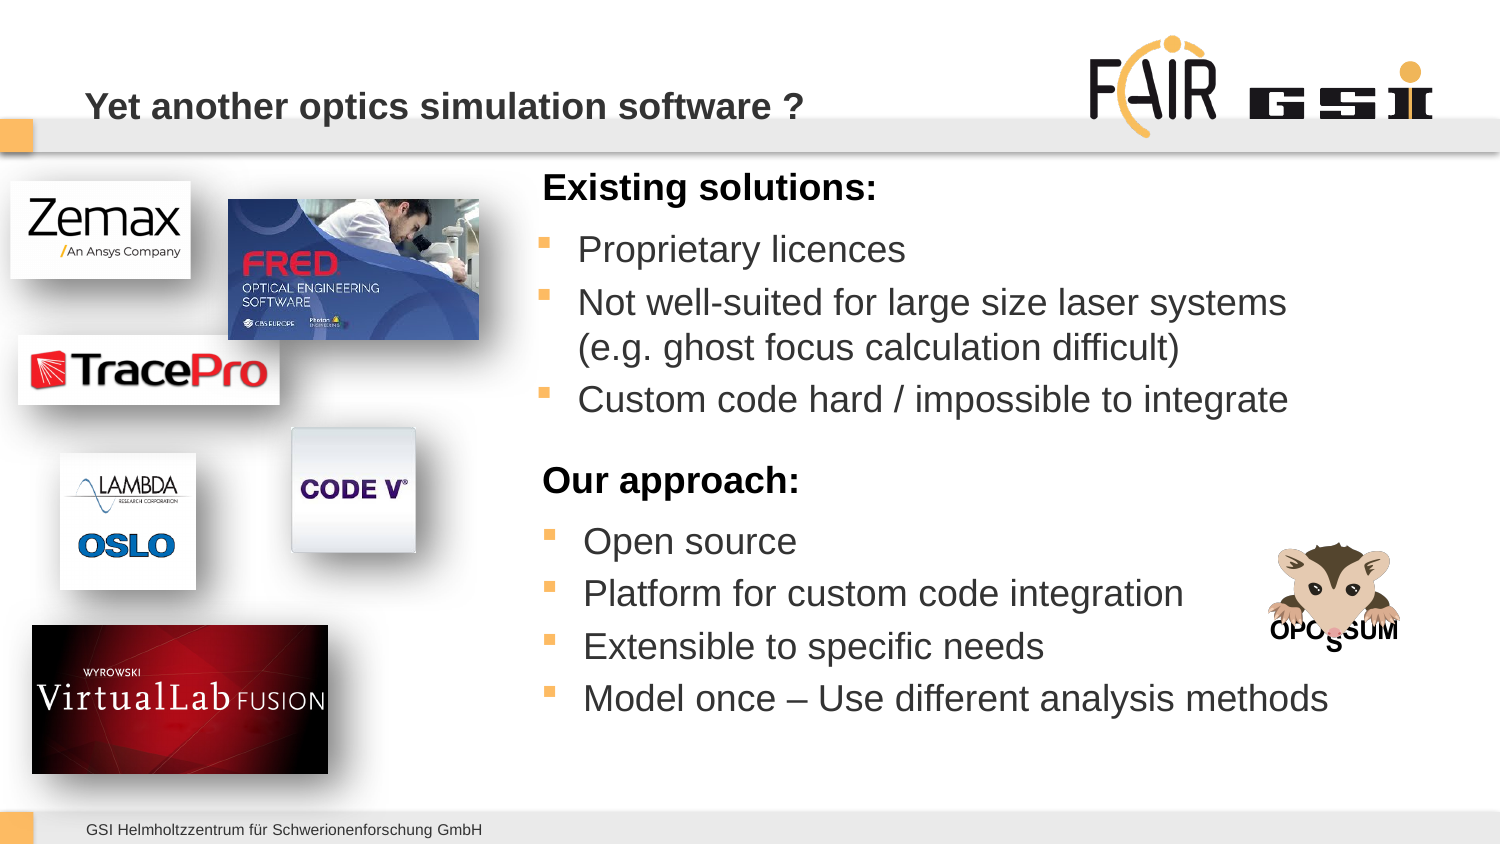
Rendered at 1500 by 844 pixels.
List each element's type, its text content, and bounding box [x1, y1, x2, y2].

text_box Proprietary licences Not well-suited for large size laser systems (e.g. ghost focus calculation difficult) Custom code hard / impossible to integrate [520, 217, 1335, 537]
picture [59, 453, 196, 590]
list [10, 180, 191, 279]
text_box Our approach: [527, 448, 816, 509]
text_box Open source Platform for custom code integration Extensible to specific needs Model once – Use different analysis methods [525, 509, 1449, 774]
picture [290, 427, 417, 553]
title Yet another optics simulation software ? [69, 37, 1169, 135]
picture [1248, 59, 1434, 119]
picture [1268, 531, 1401, 663]
picture [1089, 33, 1217, 140]
picture [32, 625, 328, 774]
text_box Existing solutions: [527, 155, 894, 216]
picture [17, 199, 479, 406]
